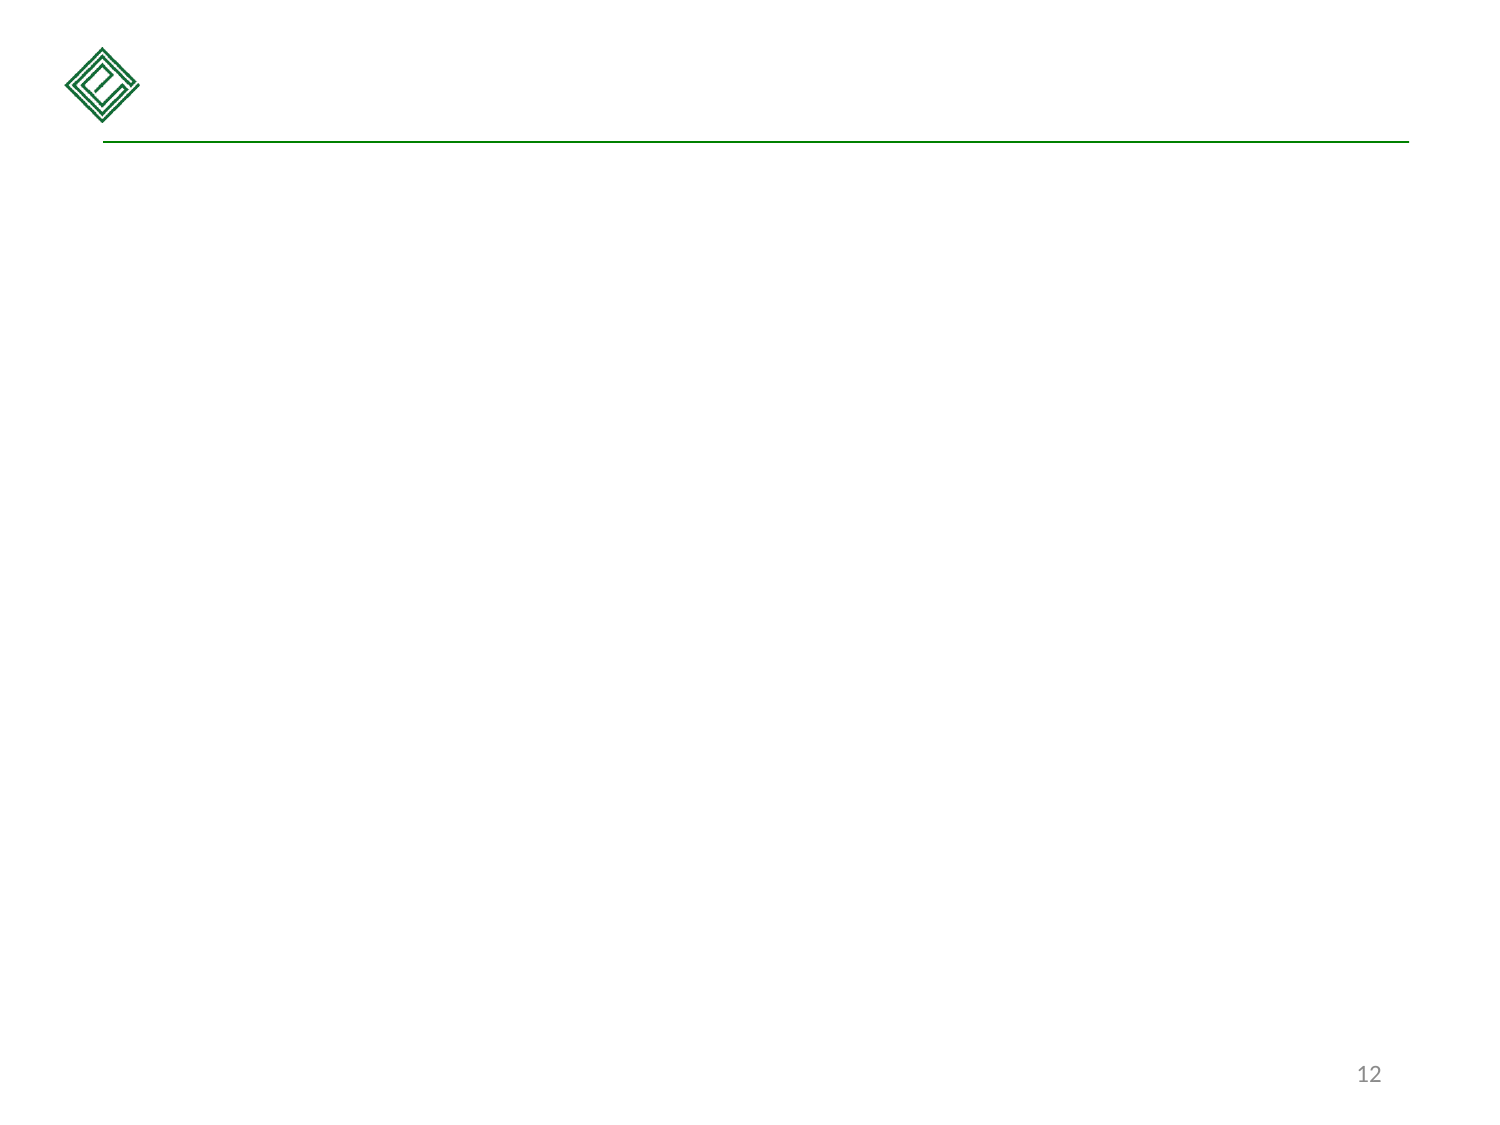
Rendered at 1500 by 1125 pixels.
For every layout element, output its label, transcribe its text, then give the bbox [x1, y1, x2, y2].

slide_number 12 [1059, 1042, 1397, 1103]
picture [64, 47, 1412, 143]
